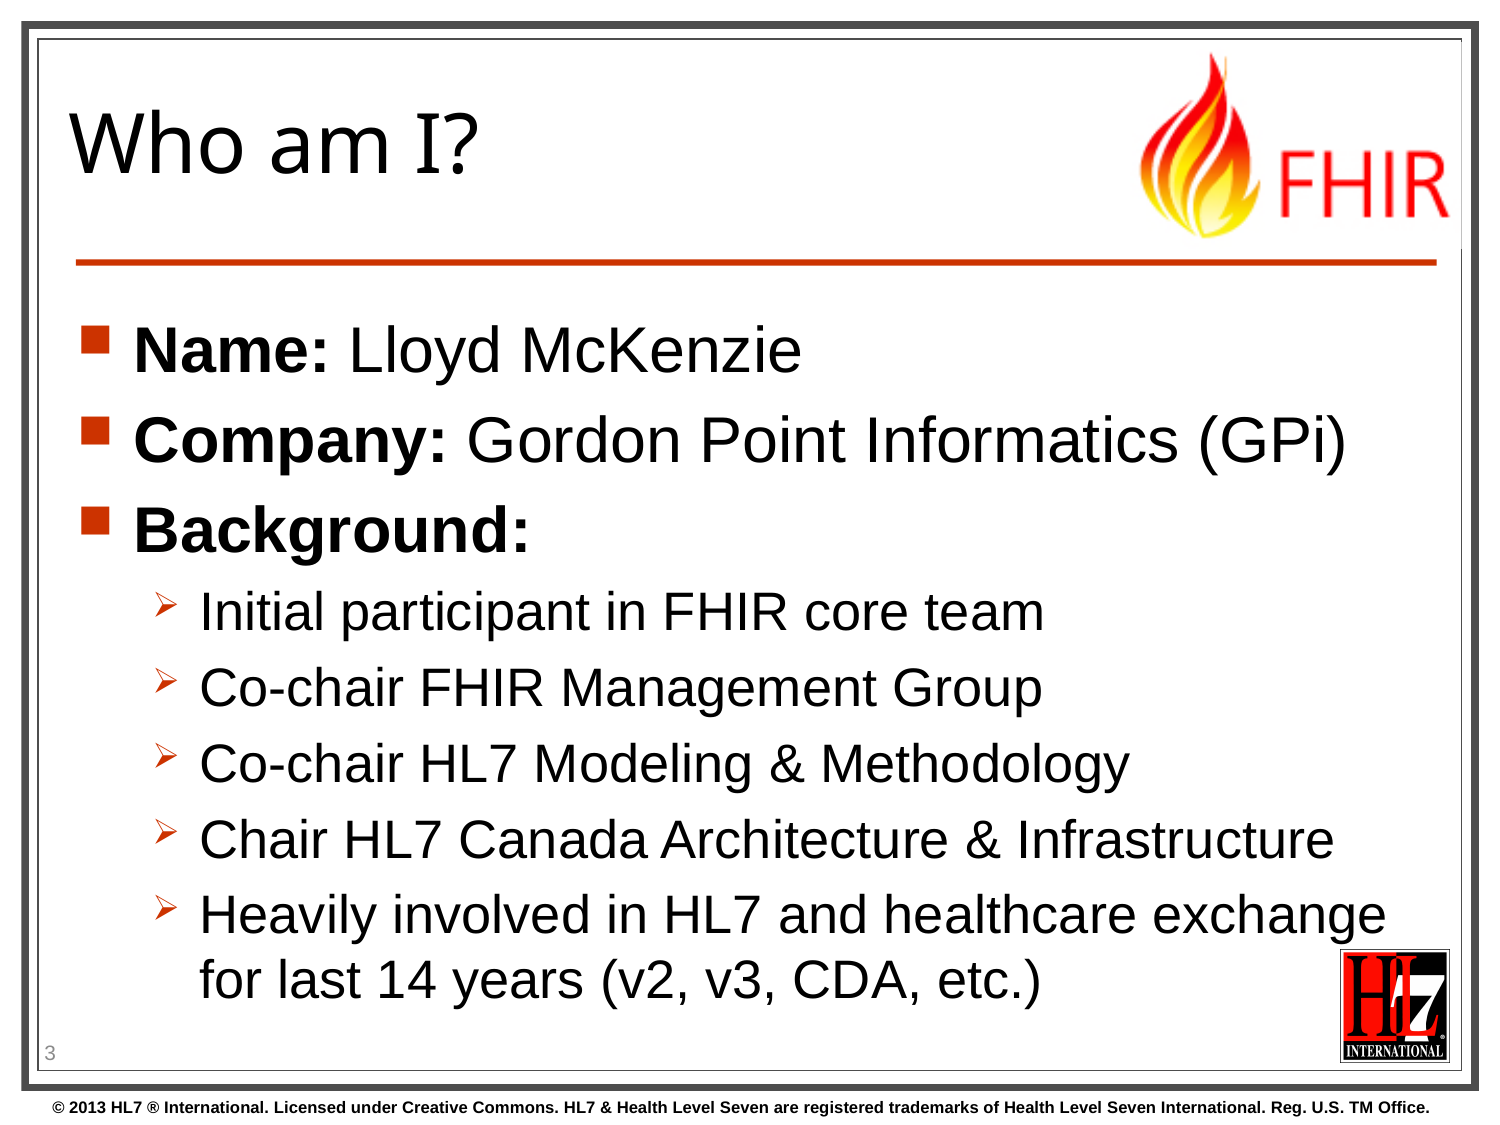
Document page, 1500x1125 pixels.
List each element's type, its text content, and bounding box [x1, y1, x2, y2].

slide_number 3 [29, 1034, 148, 1071]
picture [1340, 949, 1450, 1063]
picture [1128, 42, 1462, 249]
list Name: Lloyd McKenzie Company: Gordon Point Informatics (GPi) Background: Initial participant in FHIR core team Co-chair FHIR Management Group Co-chair HL7 Modeling & Methodology Chair HL7 Canada Architecture & Infrastructure Heavily involved in HL7 and healthcare exchange for last 14 years (v2, v3, CDA, etc.) [62, 299, 1438, 1035]
title Who am I? [53, 54, 1128, 244]
